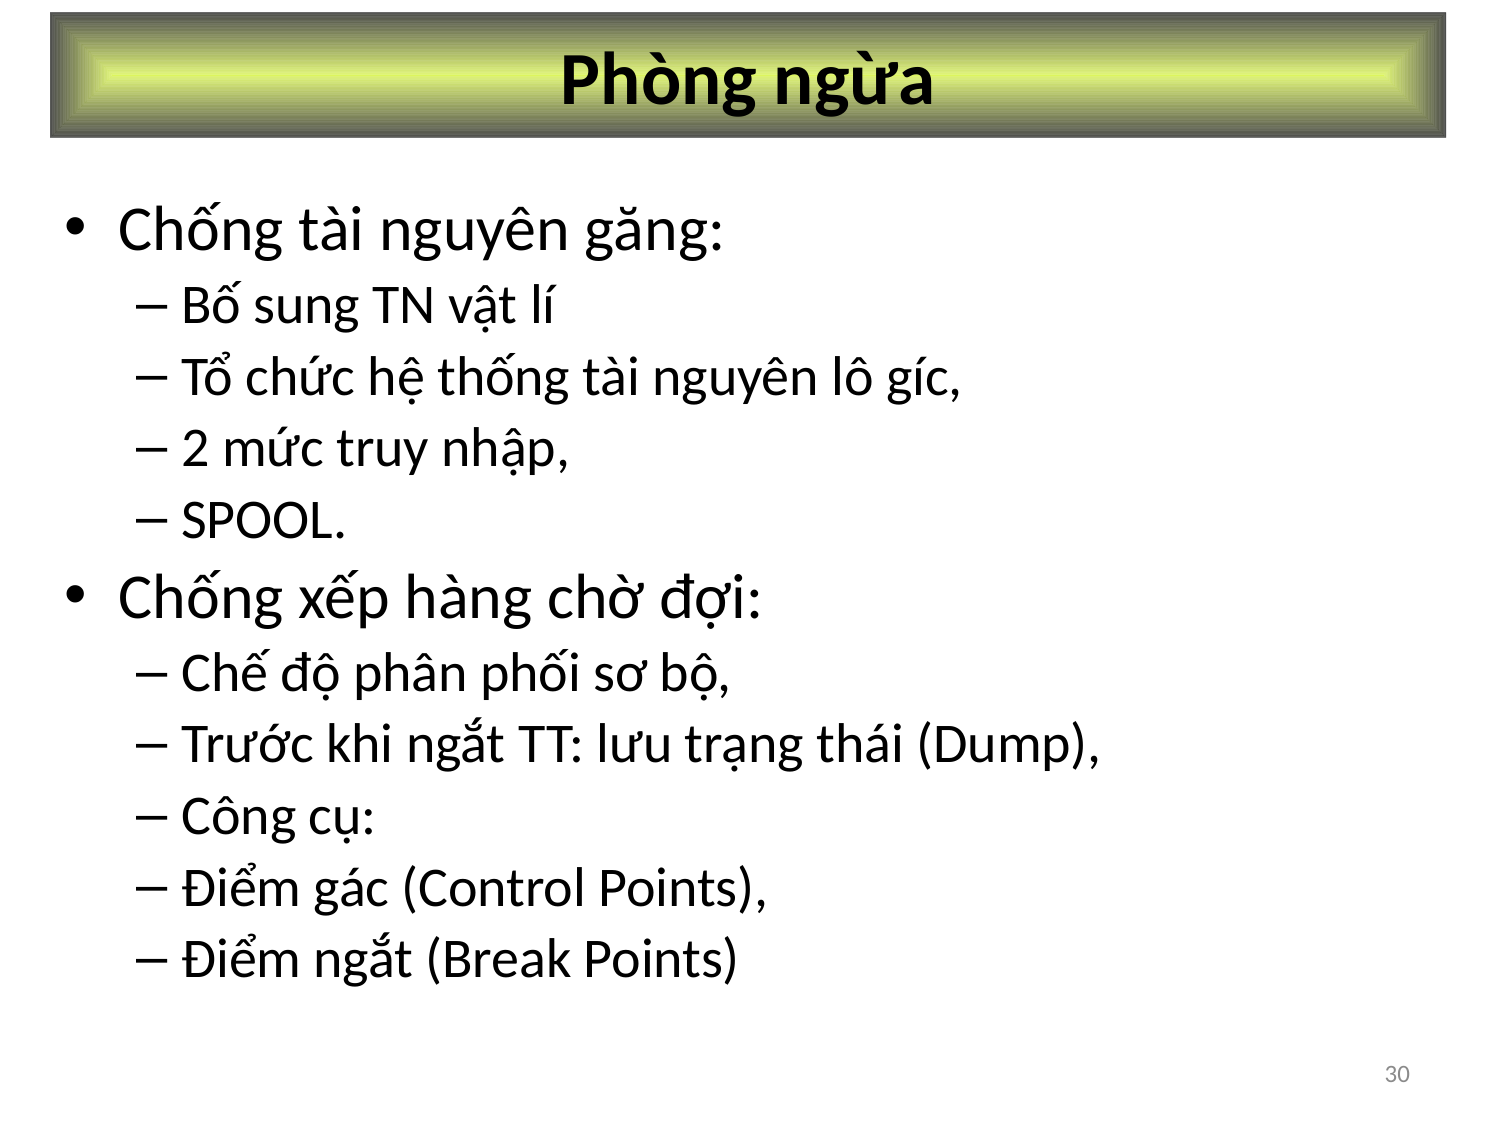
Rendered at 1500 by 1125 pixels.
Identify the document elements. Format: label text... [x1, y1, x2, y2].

list Chống tài nguyên găng: Bố sung TN vật lí Tổ chức hệ thống tài nguyên lô gíc, 2 mức truy nhập, SPOOL. Chống xếp hàng chờ đợi: Chế độ phân phối sơ bộ, Trước khi ngắt TT: lưu trạng thái (Dump), Công cụ: Điểm gác (Control Points), Điểm ngắt (Break Points) [49, 187, 1451, 1001]
slide_number 30 [1074, 1042, 1425, 1103]
title Phòng ngừa [50, 12, 1447, 138]
